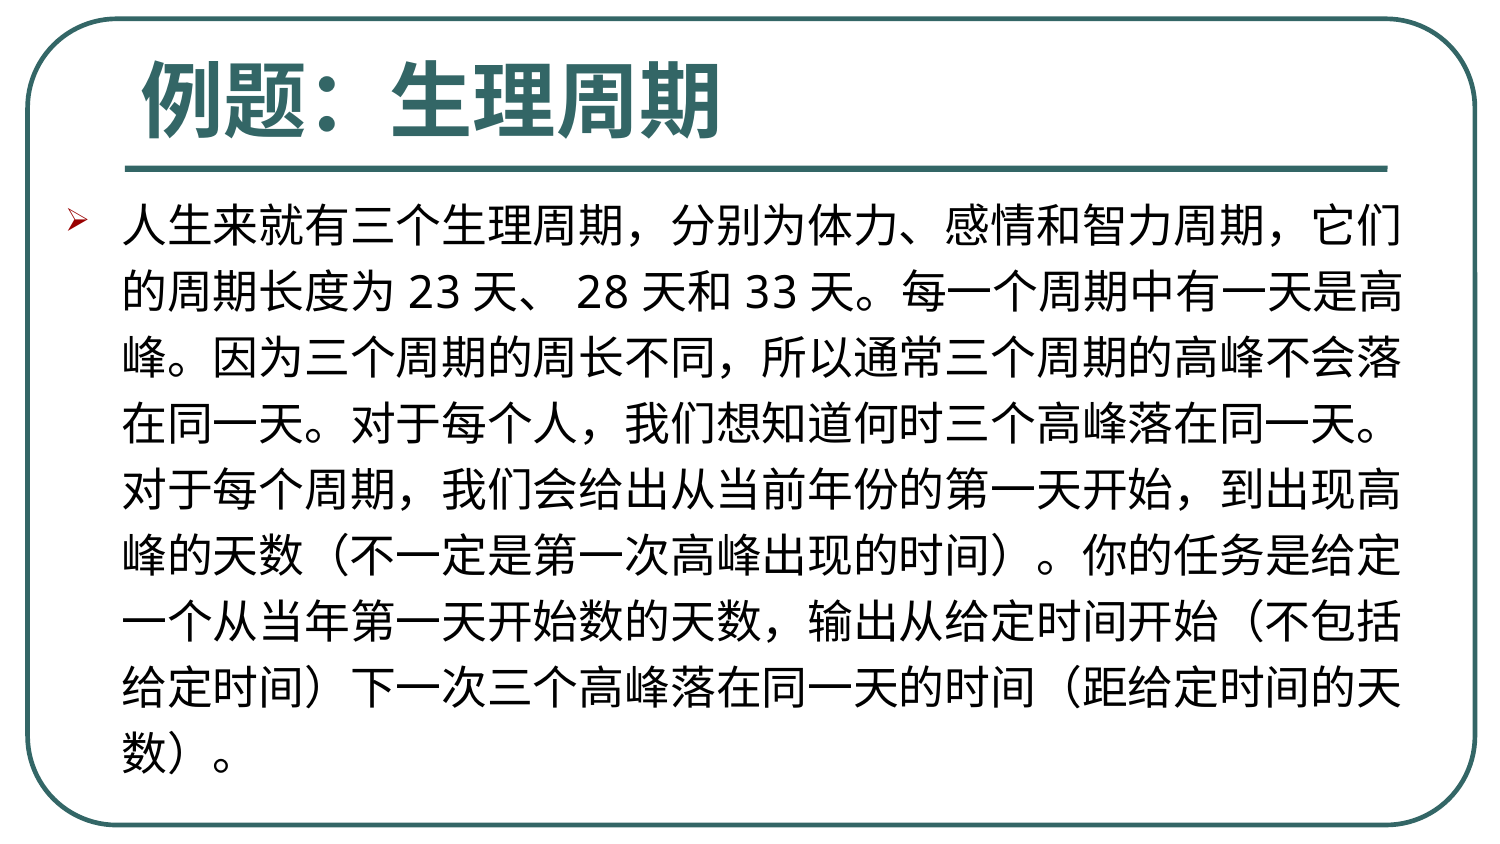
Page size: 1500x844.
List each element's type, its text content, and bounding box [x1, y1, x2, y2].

title 例题：生理周期 [125, 28, 1388, 169]
list 人生来就有三个生理周期，分别为体力、感情和智力周期，它们的周期长度为23天、28天和33天。每一个周期中有一天是高峰。因为三个周期的周长不同，所以通常三个周期的高峰不会落在同一天。对于每个人，我们想知道何时三个高峰落在同一天。对于每个周期，我们会给出从当前年份的第一天开始，到出现高峰的天数（不一定是第一次高峰出现的时间）。你的任务是给定一个从当年第一天开始数的天数，输出从给定时间开始（不包括给定时间）下一次三个高峰落在同一天的时间（距给定时间的天数）。 [50, 178, 1463, 807]
